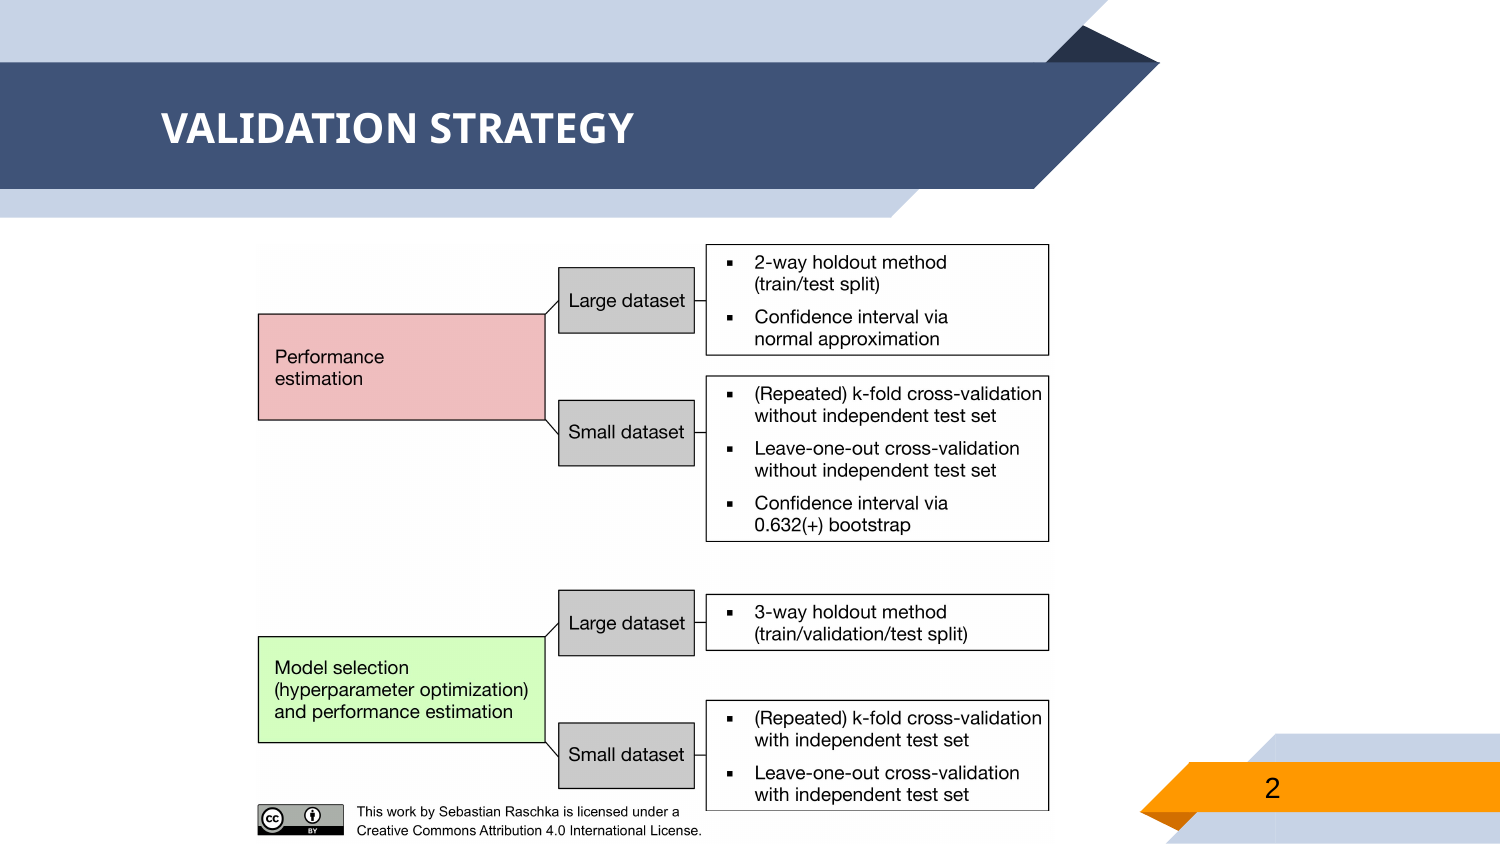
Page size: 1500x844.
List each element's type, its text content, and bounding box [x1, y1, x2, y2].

title VALIDATION STRATEGY [133, 64, 1035, 190]
slide_number 2 [1249, 760, 1494, 813]
picture [256, 244, 1055, 844]
